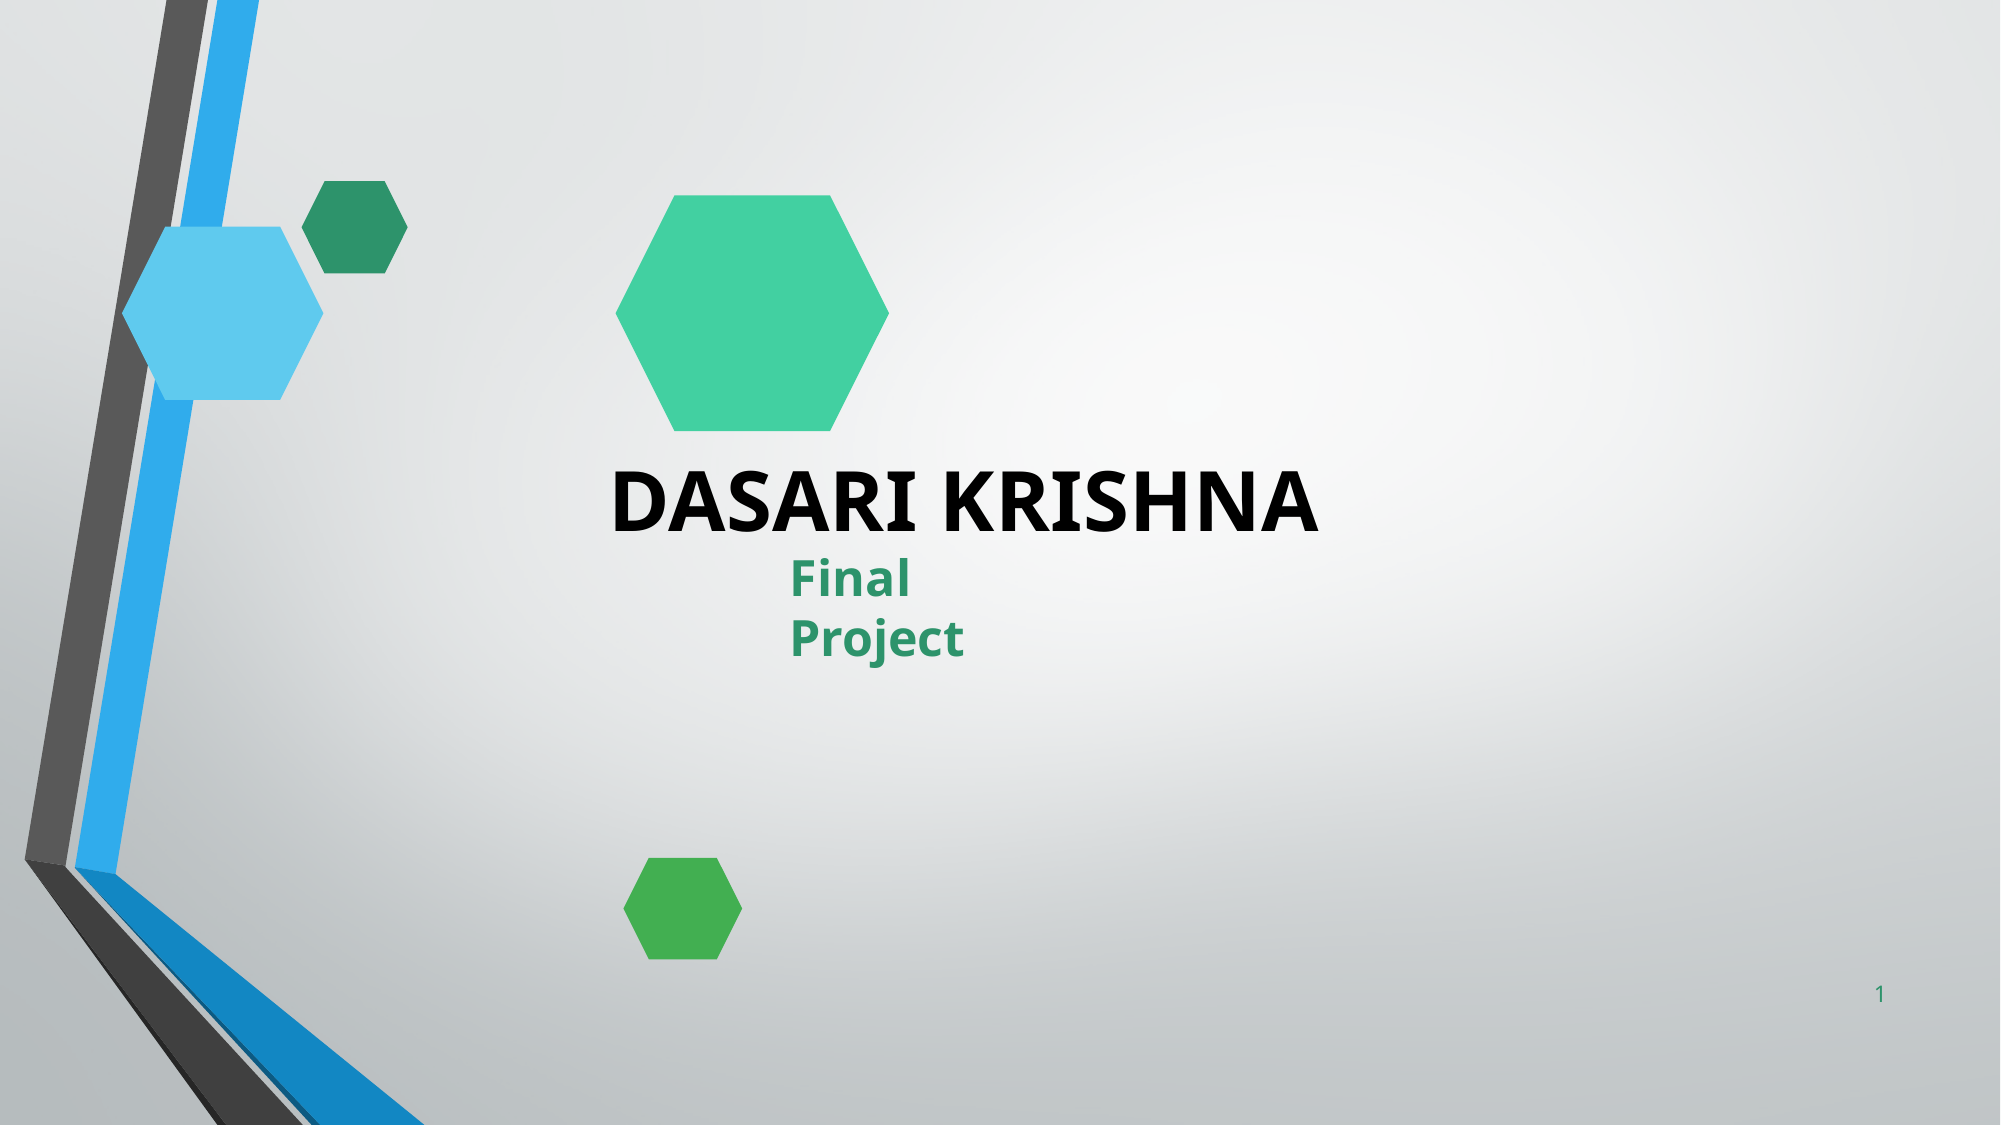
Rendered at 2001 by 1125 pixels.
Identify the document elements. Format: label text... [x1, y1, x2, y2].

title DASARI KRISHNA [0, 401, 1564, 593]
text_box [121, 180, 408, 401]
text_box Final Project [787, 544, 1093, 667]
text_box [615, 195, 890, 401]
text_box [623, 857, 743, 960]
slide_number 1 [1796, 668, 1887, 1125]
